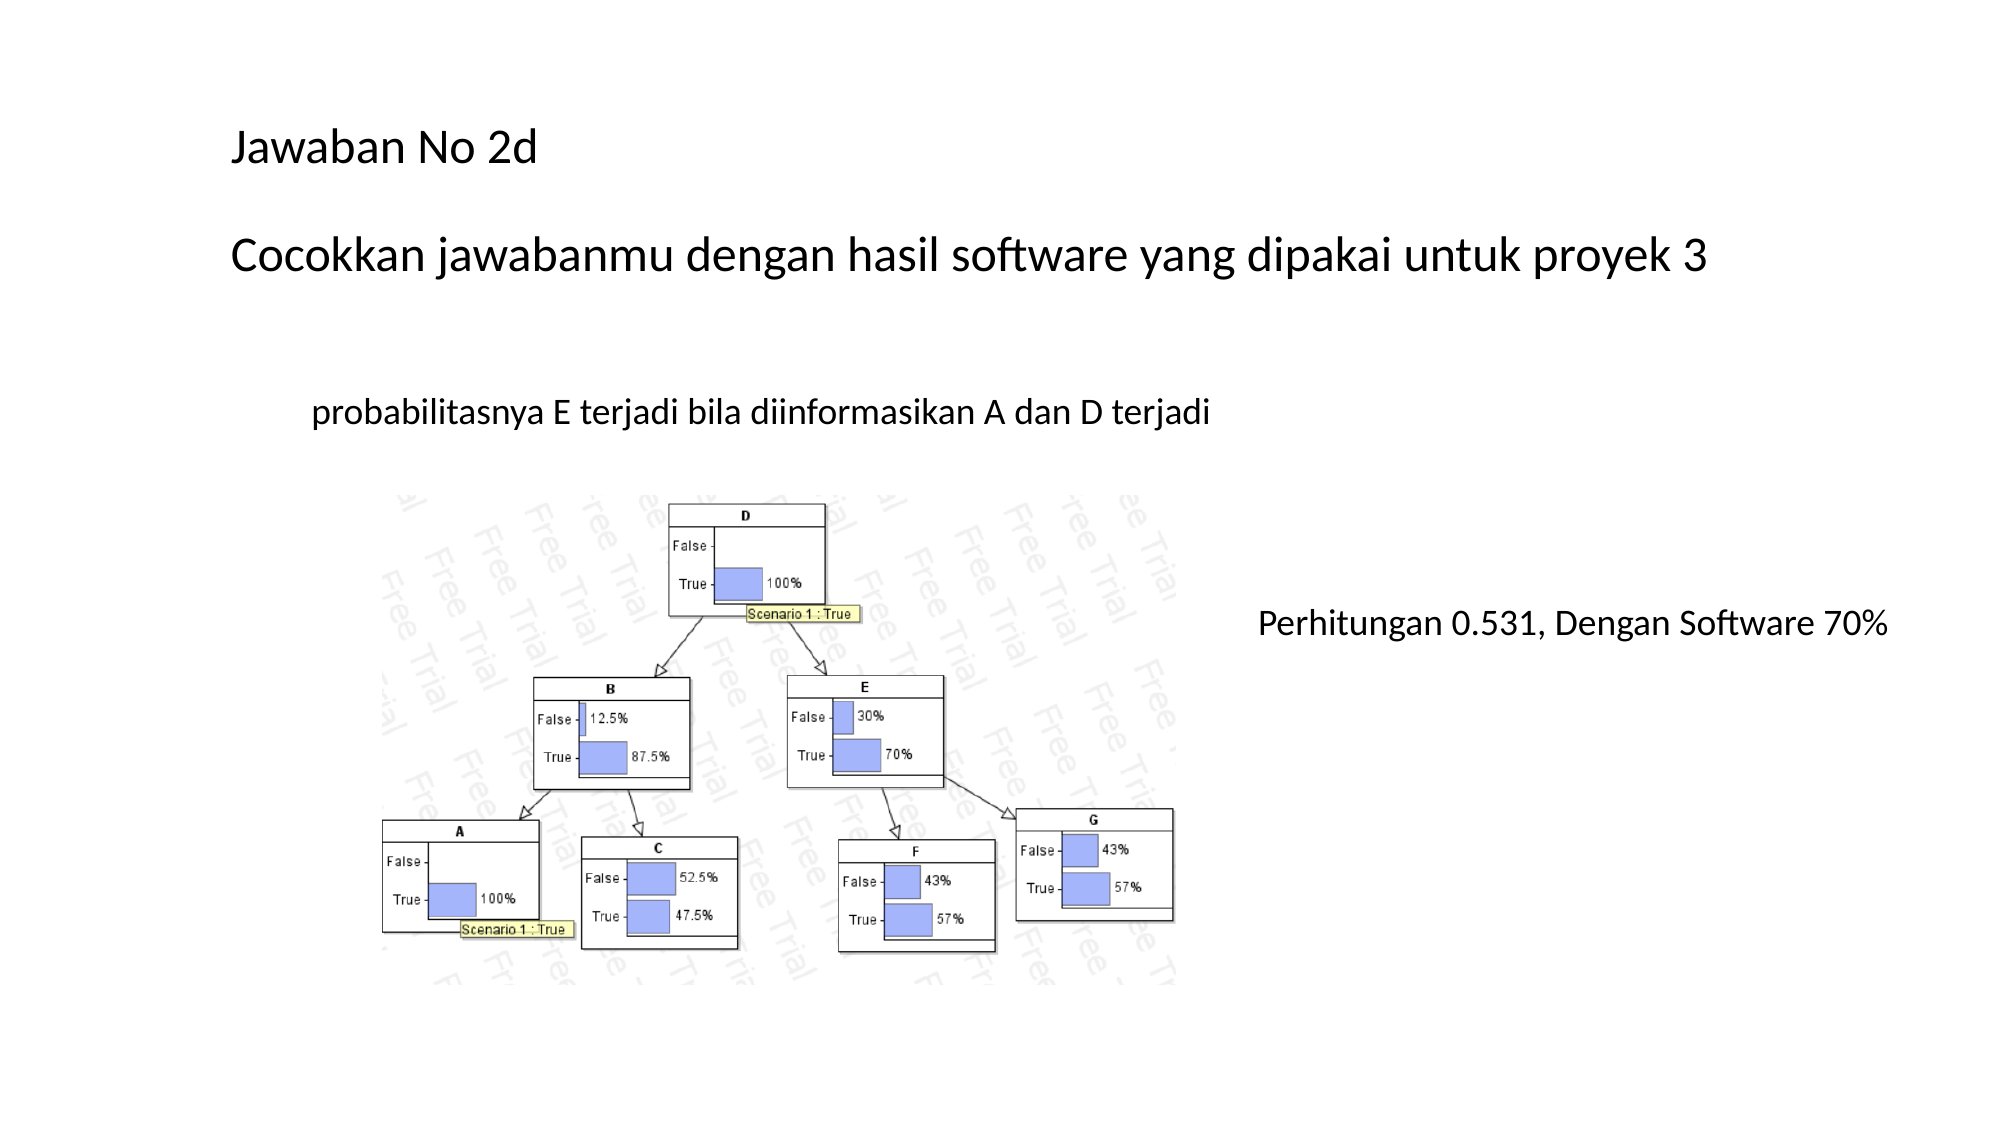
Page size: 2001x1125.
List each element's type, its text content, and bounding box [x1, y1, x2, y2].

picture [382, 495, 1176, 985]
text_box Perhitungan 0.531, Dengan Software 70% [1243, 590, 1925, 651]
text_box Jawaban No 2d [216, 105, 883, 181]
text_box Cocokkan jawabanmu dengan hasil software yang dipakai untuk proyek 3 [216, 214, 1880, 290]
text_box probabilitasnya E terjadi bila diinformasikan A dan D terjadi [296, 379, 1297, 440]
